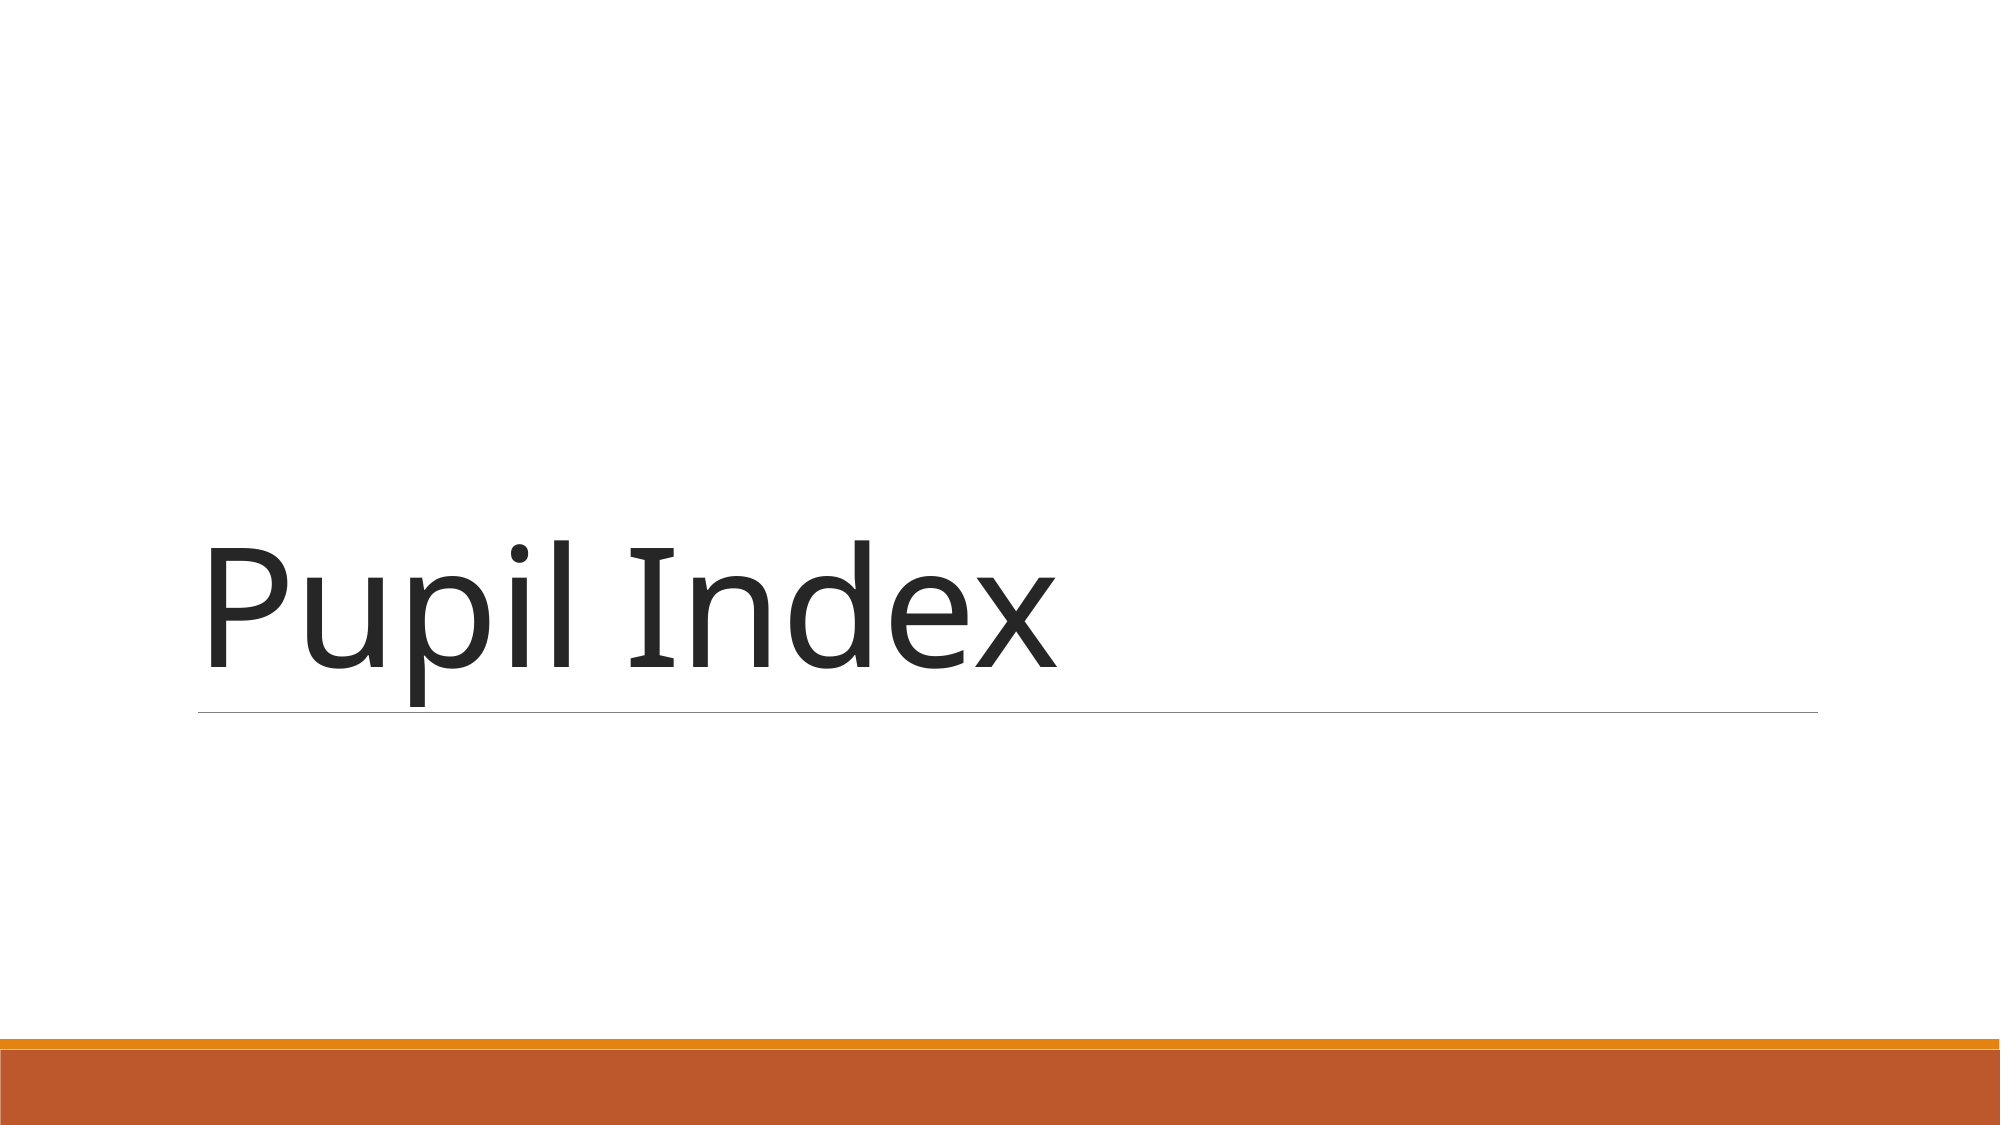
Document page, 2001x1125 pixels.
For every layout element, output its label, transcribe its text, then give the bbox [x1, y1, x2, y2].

title Pupil Index [180, 124, 1830, 710]
